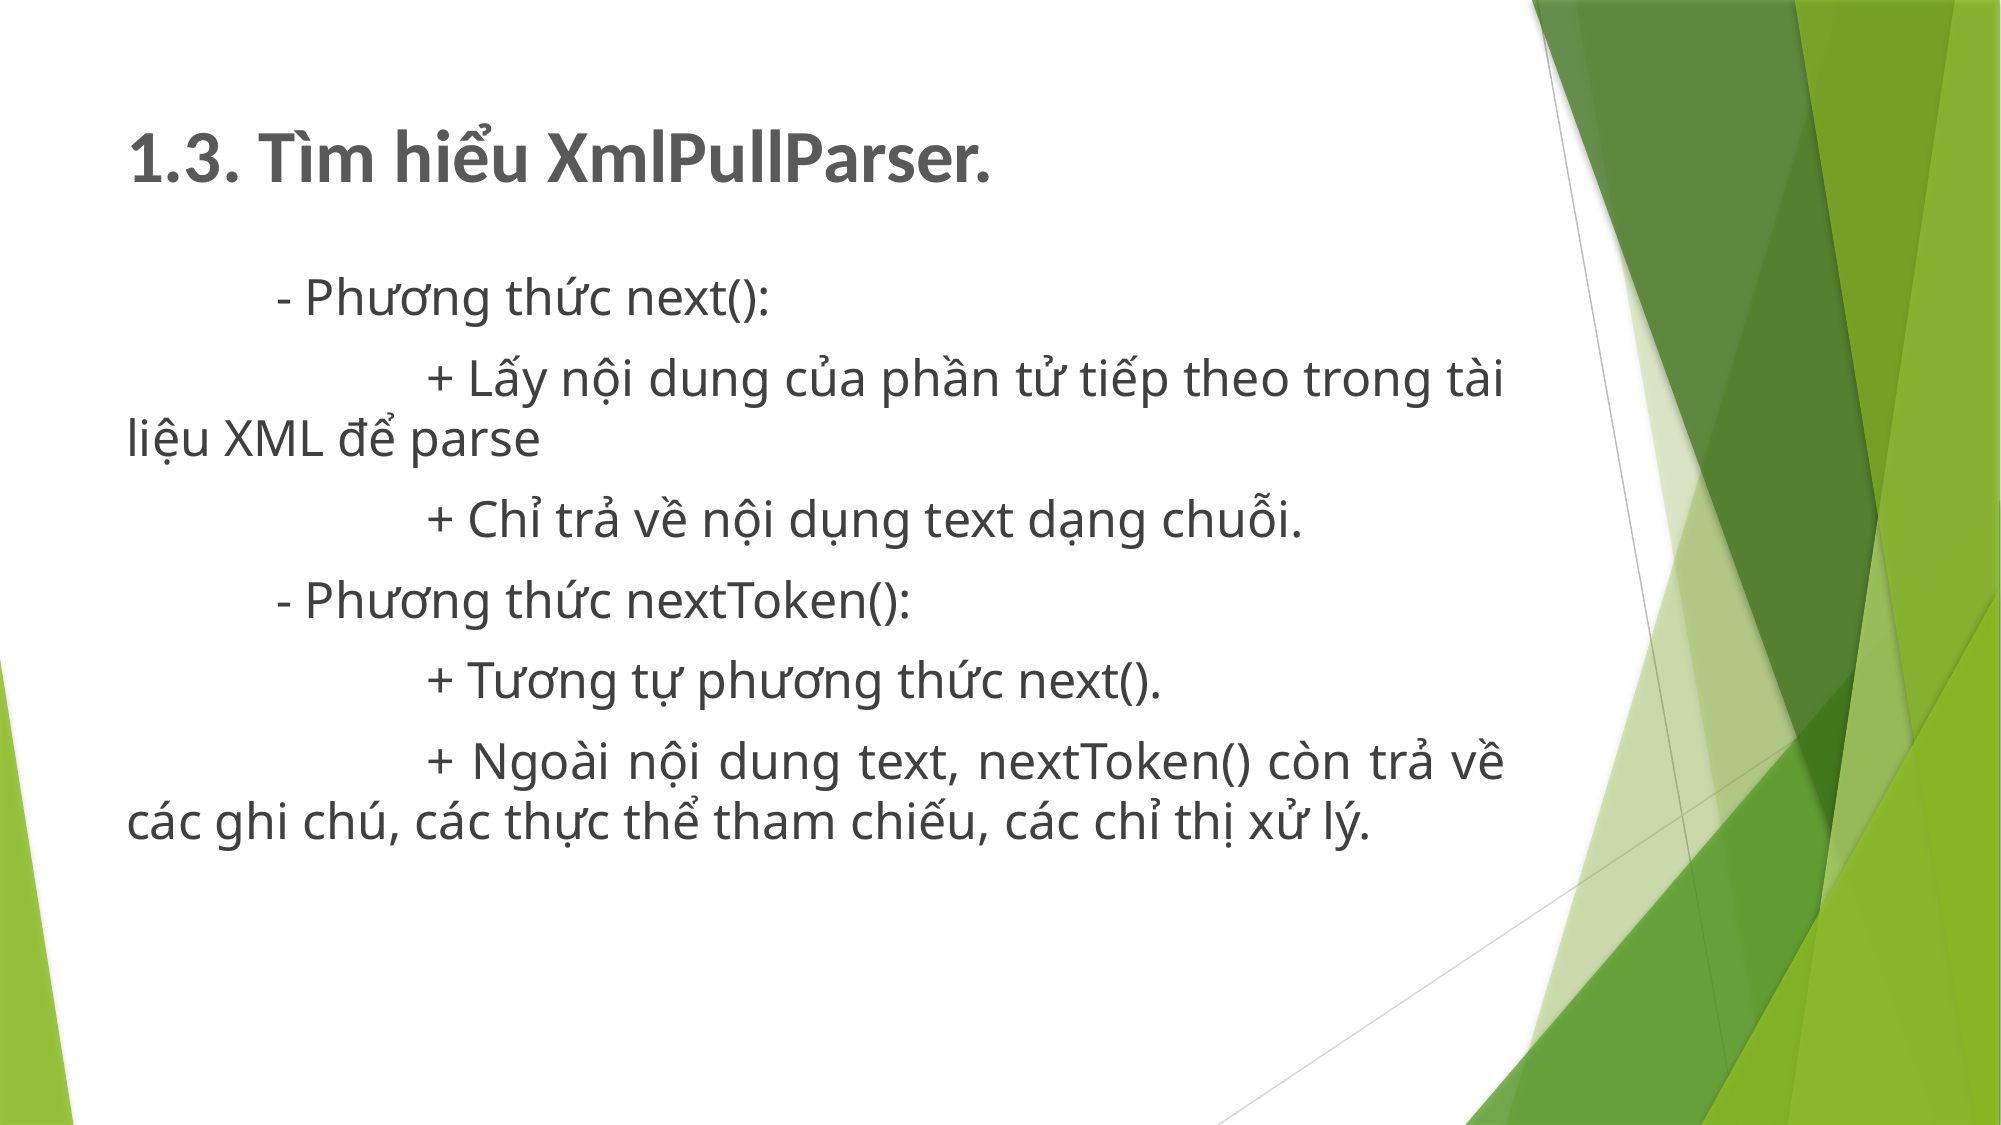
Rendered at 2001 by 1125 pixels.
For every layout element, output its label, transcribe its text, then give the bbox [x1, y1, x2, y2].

list - Phương thức next(): + Lấy nội dung của phần tử tiếp theo trong tài liệu XML để parse + Chỉ trả về nội dụng text dạng chuỗi. - Phương thức nextToken(): + Tương tự phương thức next(). + Ngoài nội dung text, nextToken() còn trả về các ghi chú, các thực thể tham chiếu, các chỉ thị xử lý. [111, 258, 1522, 1064]
title 1.3. Tìm hiểu XmlPullParser. [111, 99, 1522, 258]
